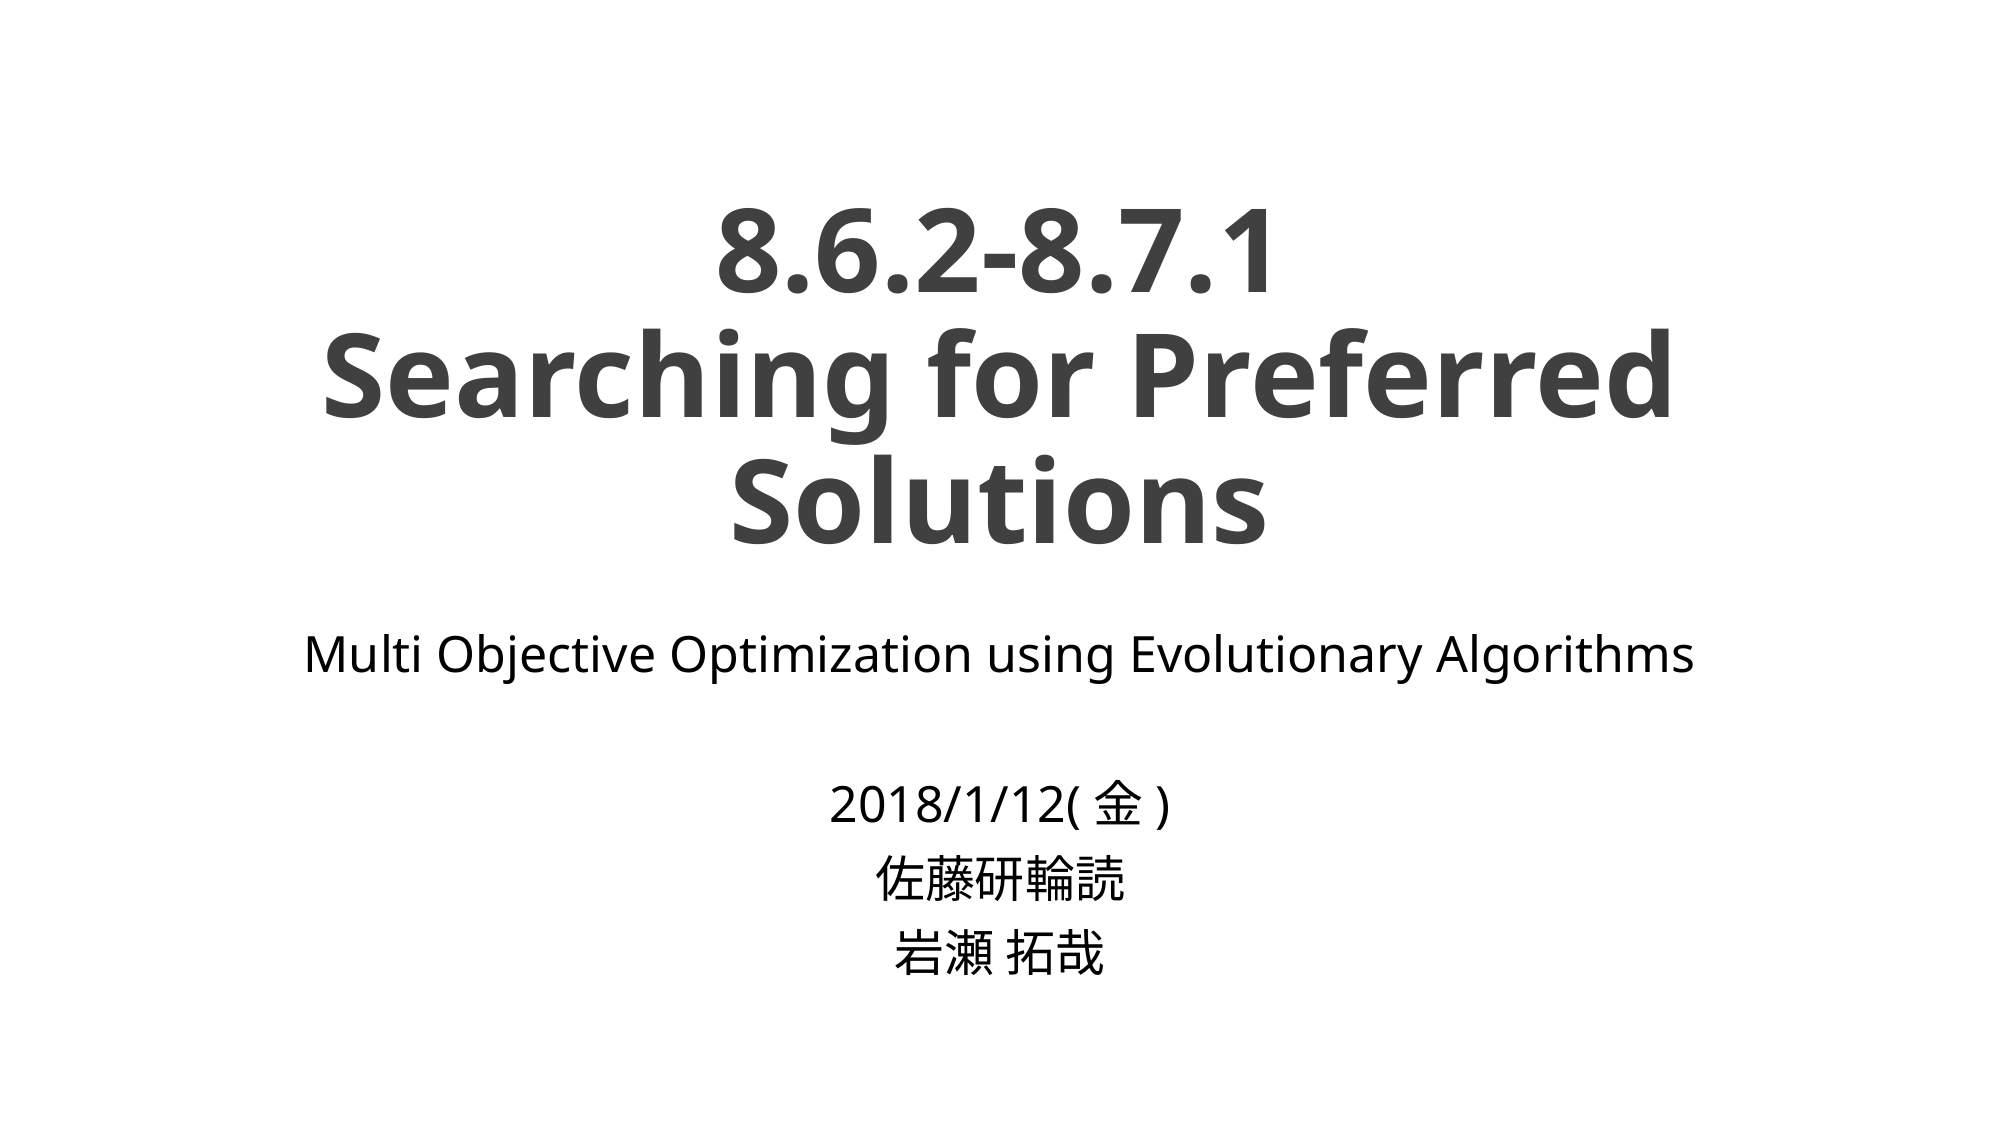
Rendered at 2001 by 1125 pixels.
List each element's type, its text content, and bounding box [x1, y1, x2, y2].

subtitle Multi Objective Optimization using Evolutionary Algorithms 2018/1/12(金) 佐藤研輪読 岩瀬 拓哉 [249, 621, 1750, 1012]
title 8.6.2-8.7.1 Searching for Preferred Solutions [249, 184, 1750, 576]
